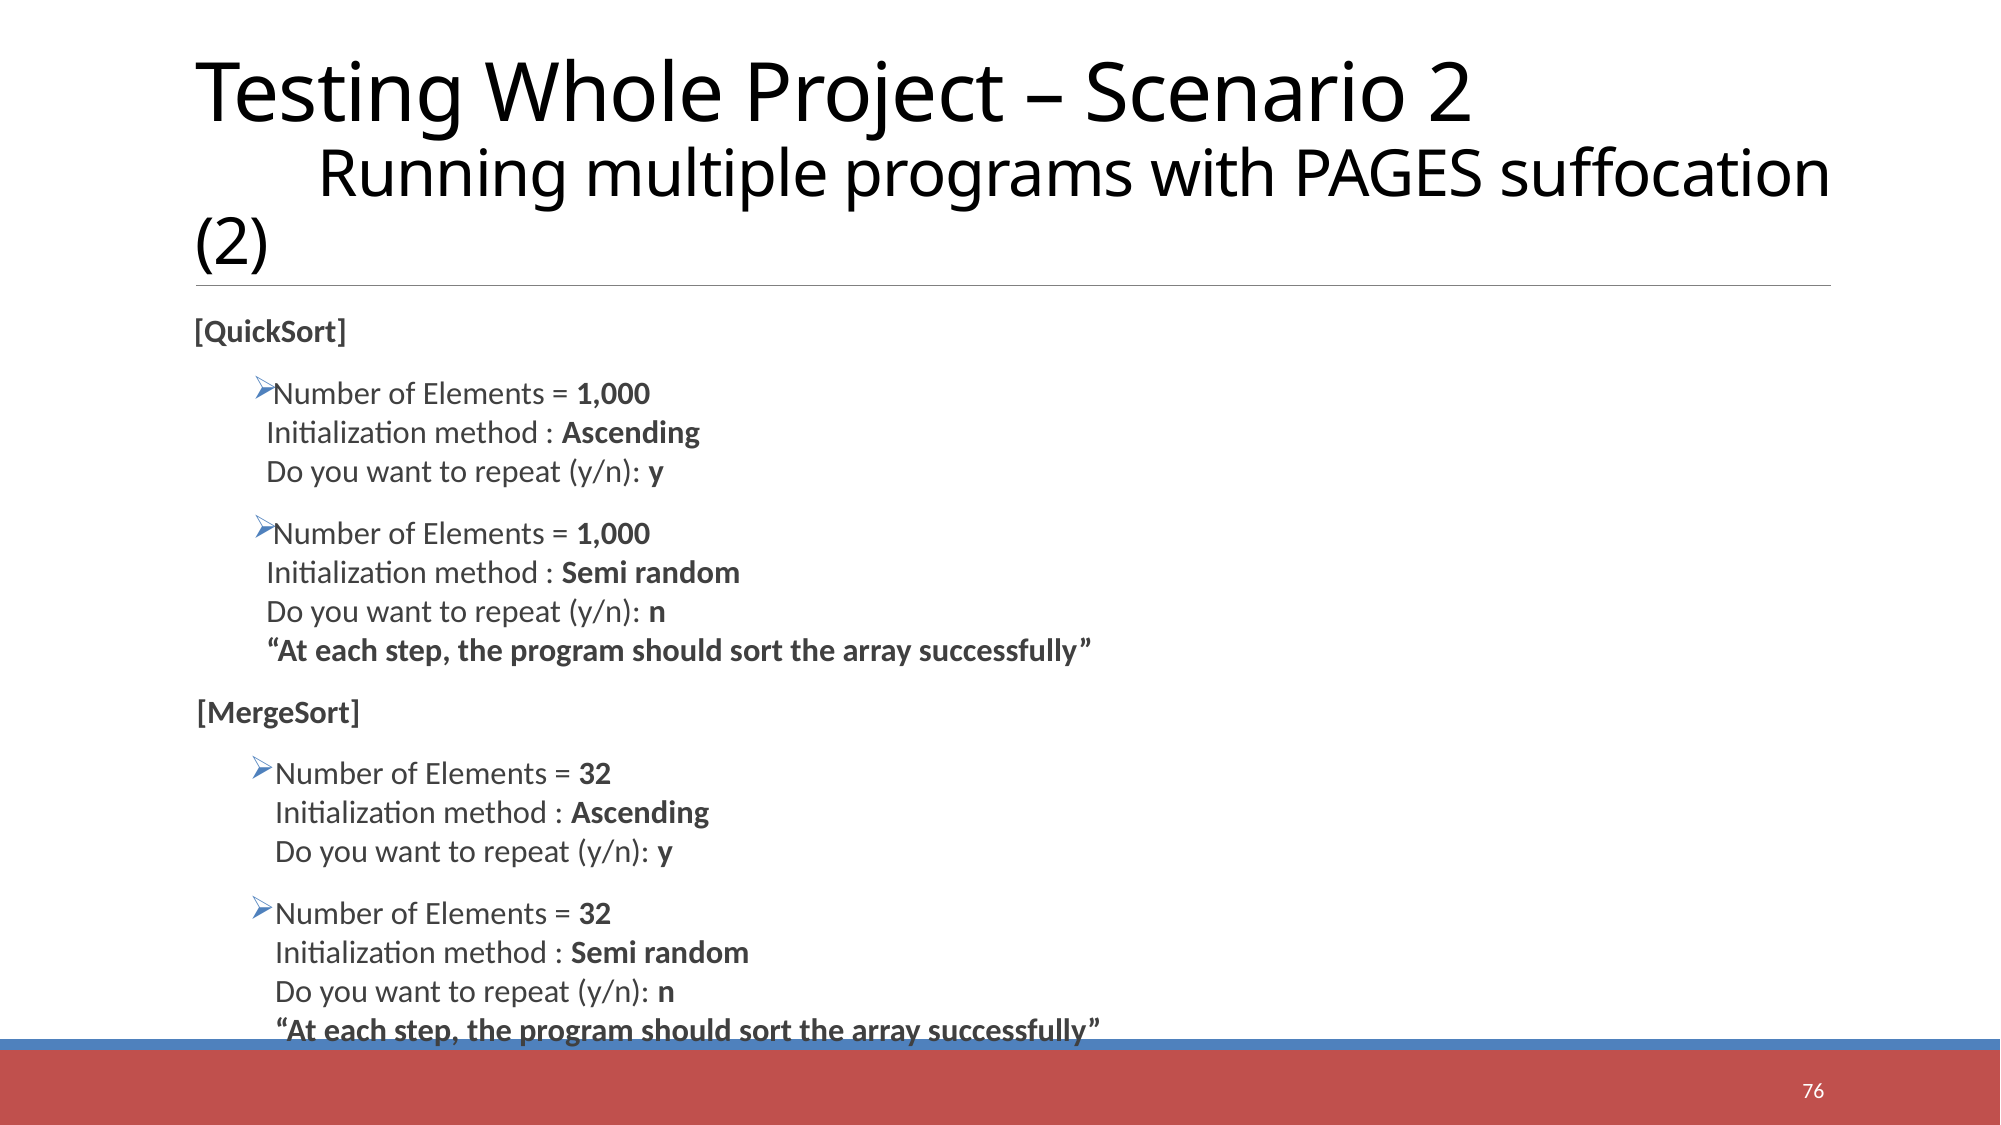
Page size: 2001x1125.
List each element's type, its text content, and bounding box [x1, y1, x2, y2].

slide_number 76 [1624, 1059, 1840, 1120]
list [QuickSort] Number of Elements = 1,000 Initialization method : Ascending Do you want to repeat (y/n): y Number of Elements = 1,000 Initialization method : Semi random Do you want to repeat (y/n): n “At each step, the program should sort the array successfully” [MergeSort] Number of Elements = 32 Initialization method : Ascending Do you want to repeat (y/n): y Number of Elements = 32 Initialization method : Semi random Do you want to repeat (y/n): n “At each step, the program should sort the array successfully” [180, 302, 1830, 1060]
title Testing Whole Project – Scenario 2 Running multiple programs with PAGES suffocation (2) [180, 47, 1858, 285]
